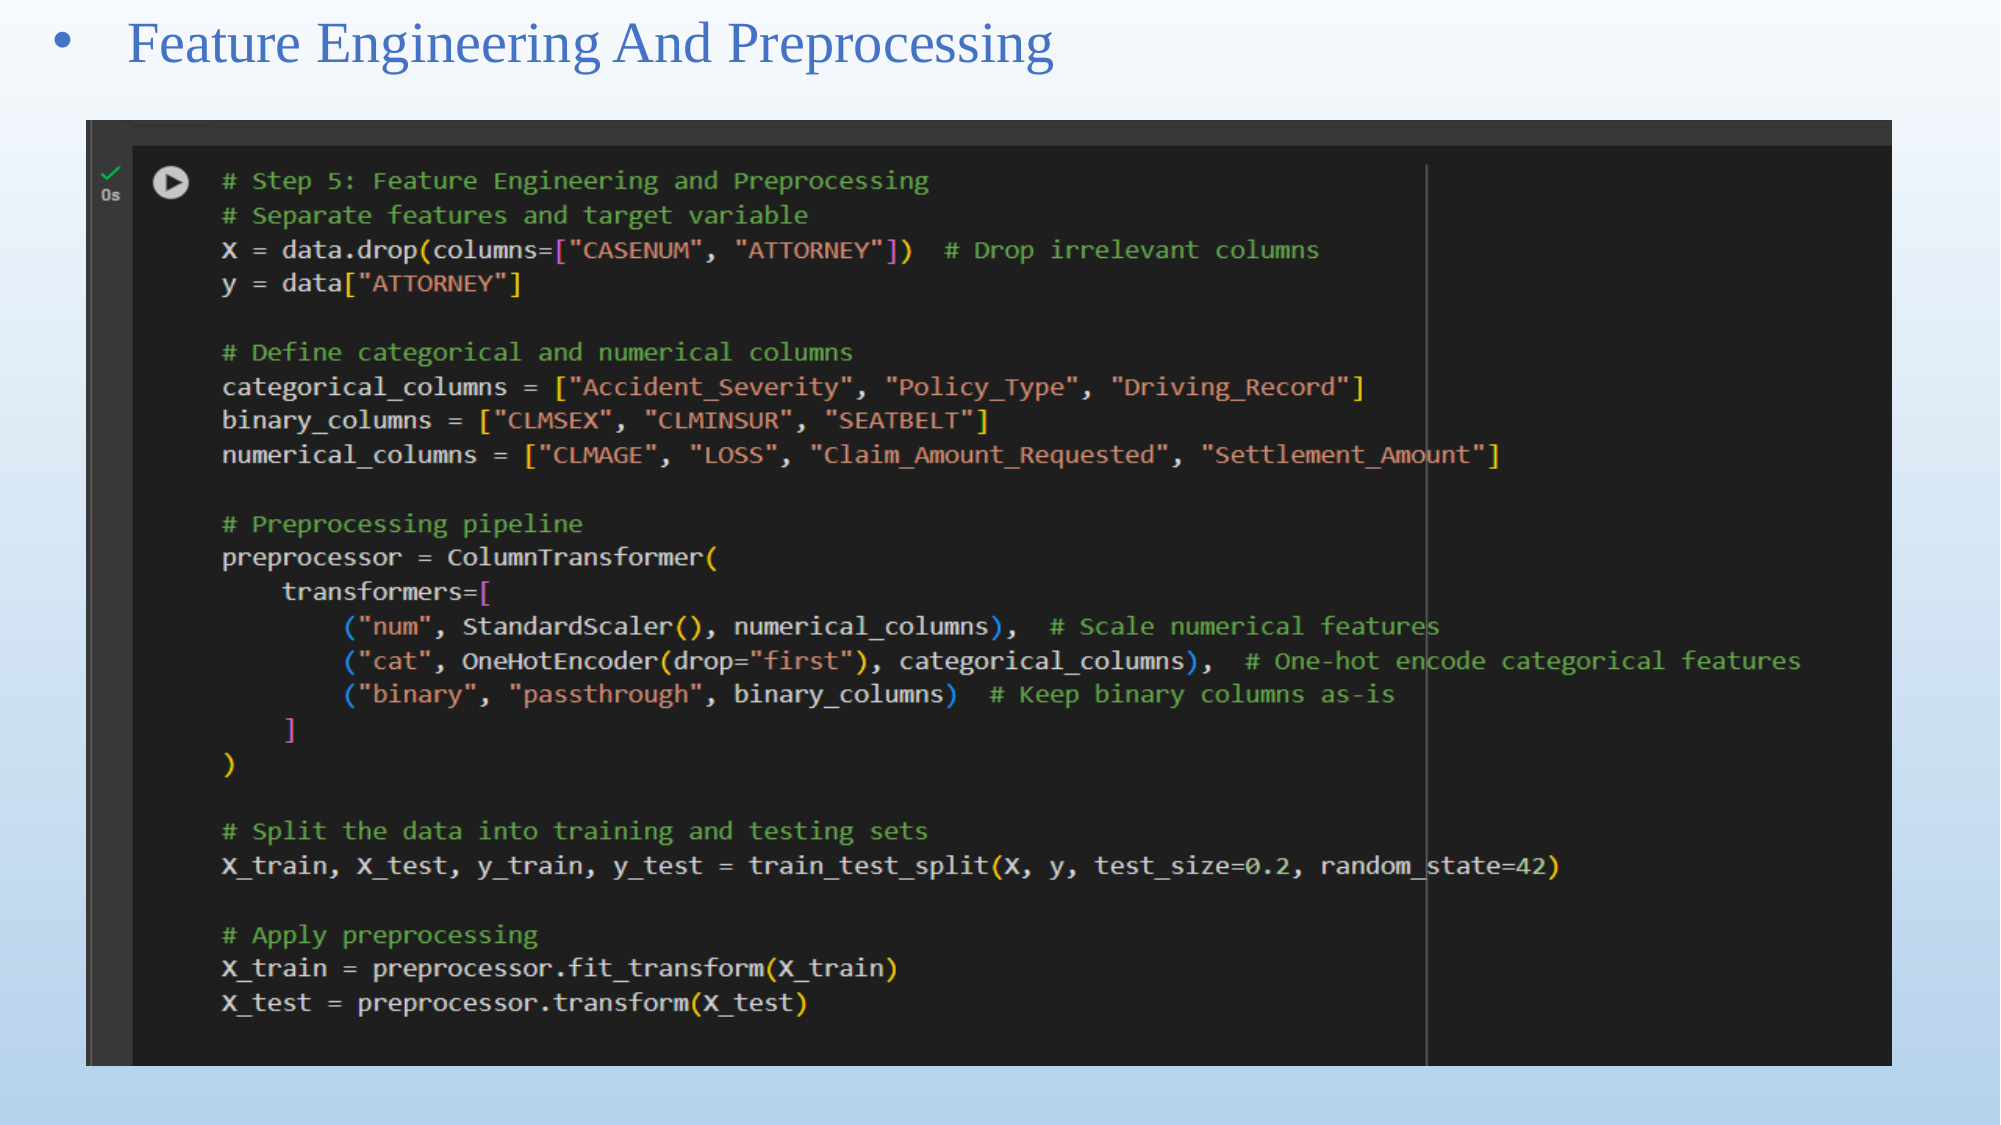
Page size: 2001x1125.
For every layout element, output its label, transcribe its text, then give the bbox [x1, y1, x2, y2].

picture [86, 120, 1892, 1066]
text_box Feature Engineering And Preprocessing [37, 37, 1605, 82]
